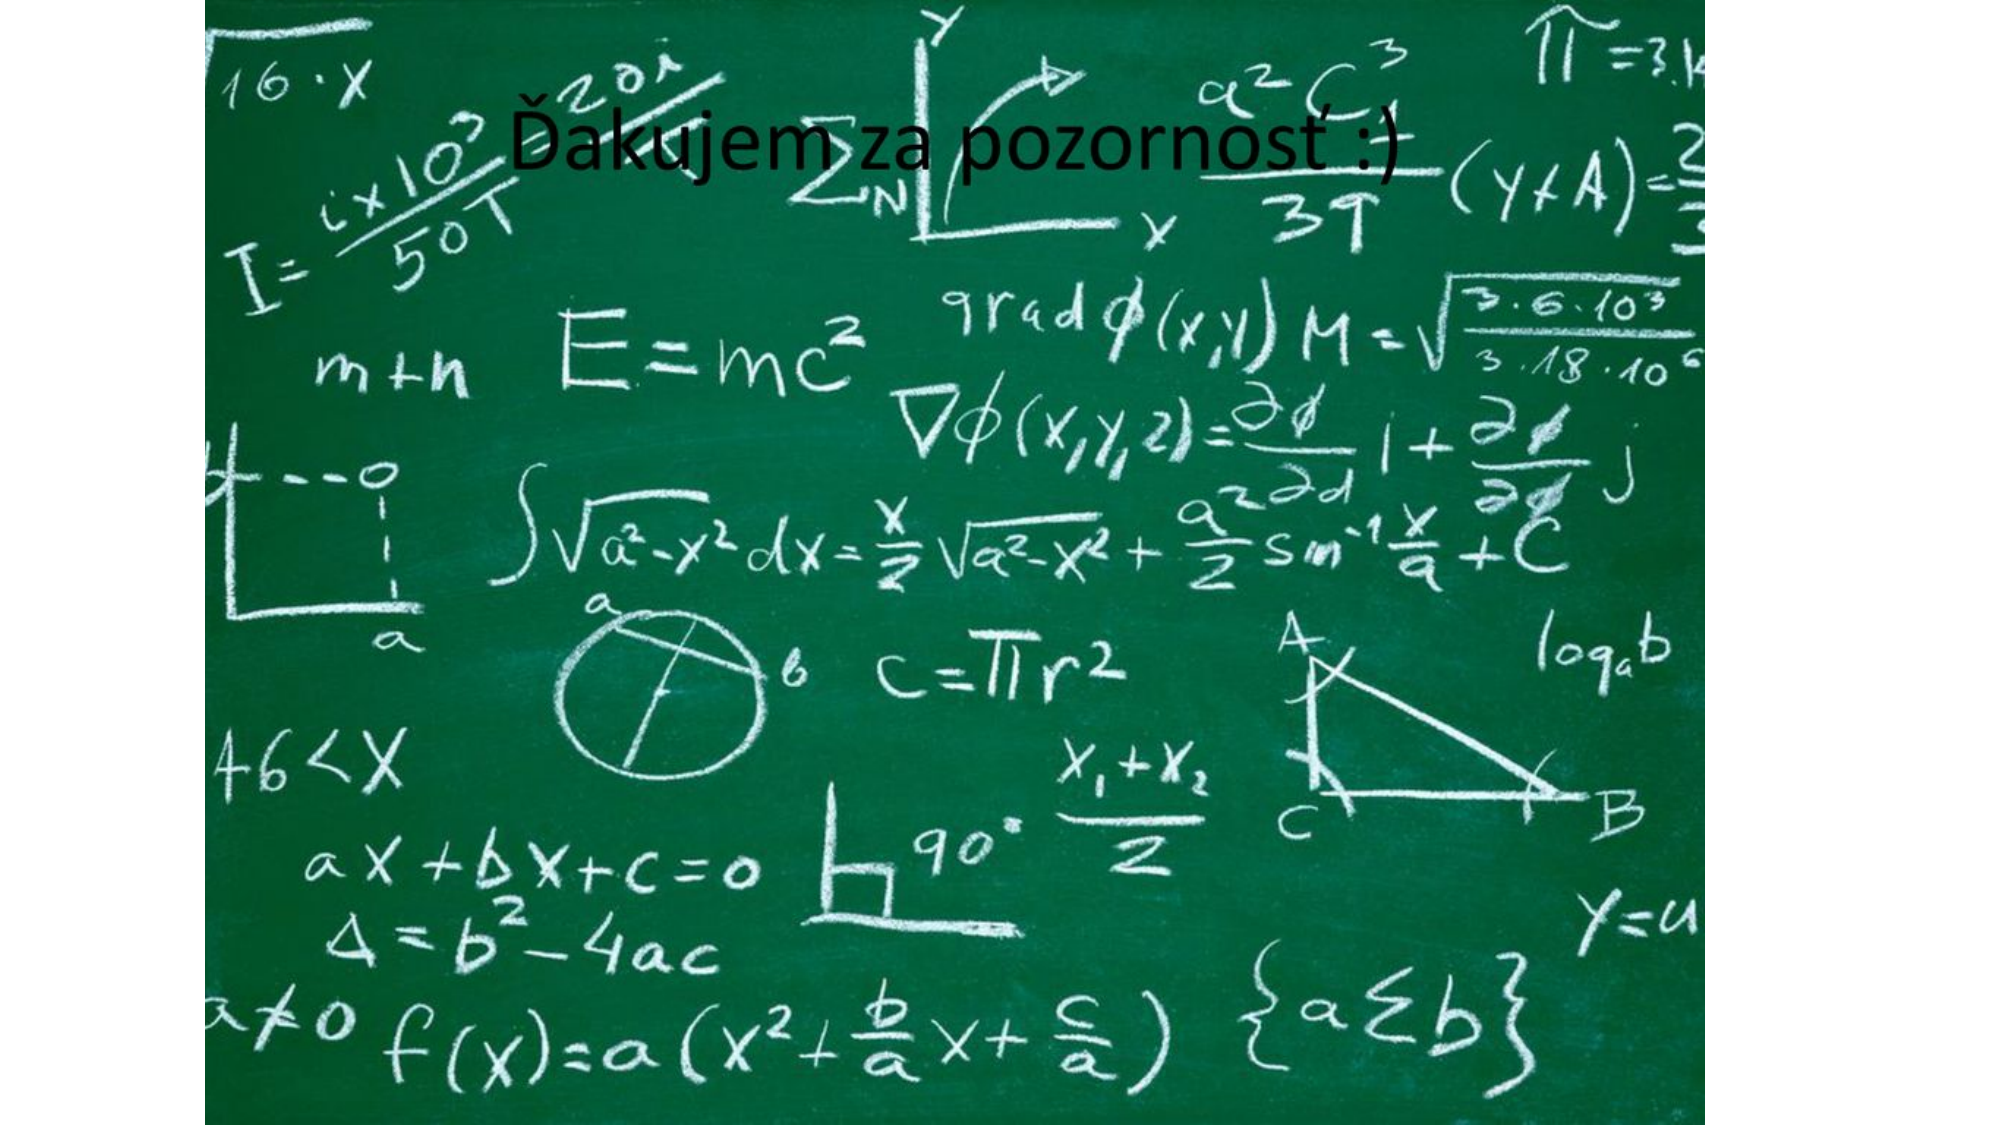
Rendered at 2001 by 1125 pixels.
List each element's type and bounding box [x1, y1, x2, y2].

list [205, 0, 1705, 1125]
